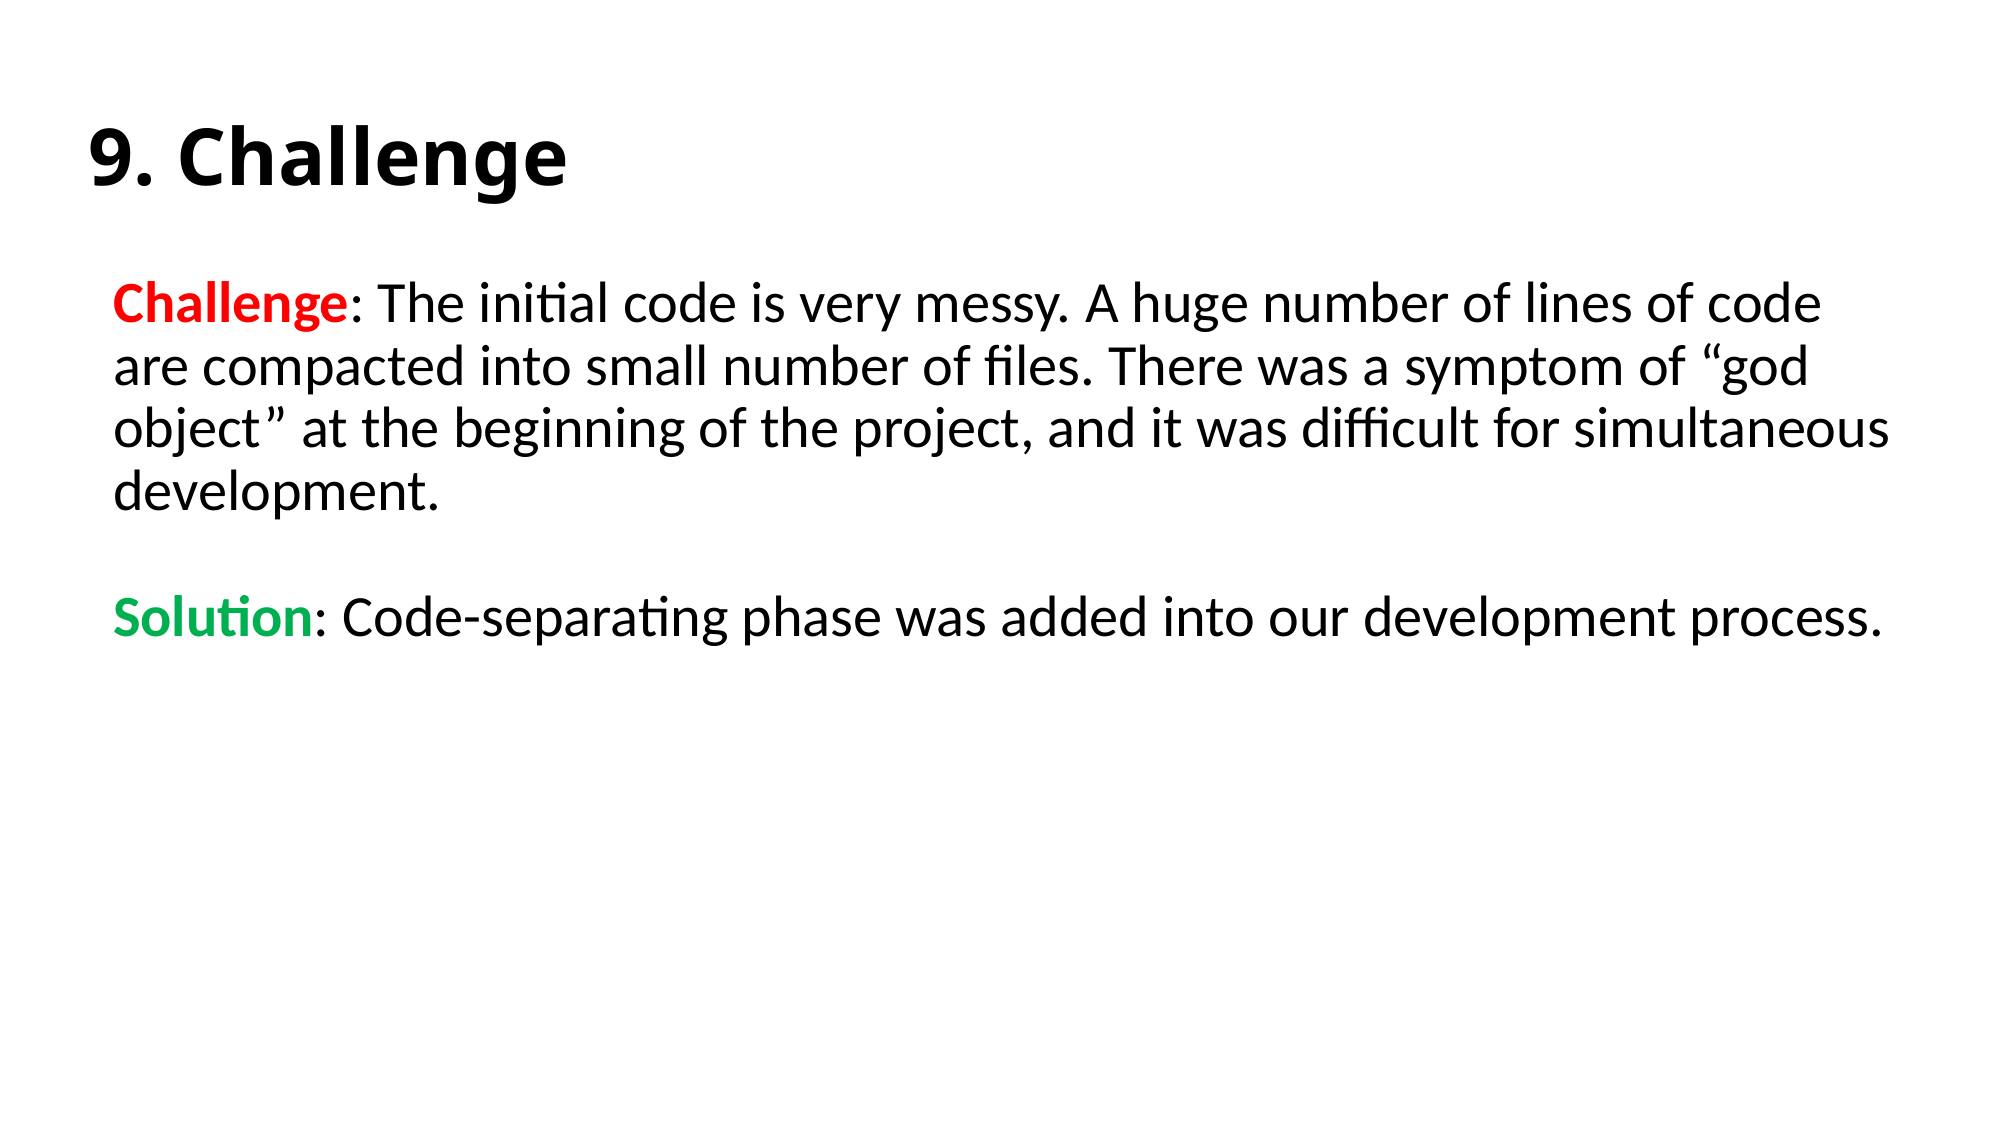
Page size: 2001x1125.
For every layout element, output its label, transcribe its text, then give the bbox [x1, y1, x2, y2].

title 9. Challenge [68, 97, 1932, 223]
list Challenge: The initial code is very messy. A huge number of lines of code are compacted into small number of files. There was a symptom of “god object” at the beginning of the project, and it was difficult for simultaneous development. Solution: Code-separating phase was added into our development process. [68, 252, 1932, 1000]
